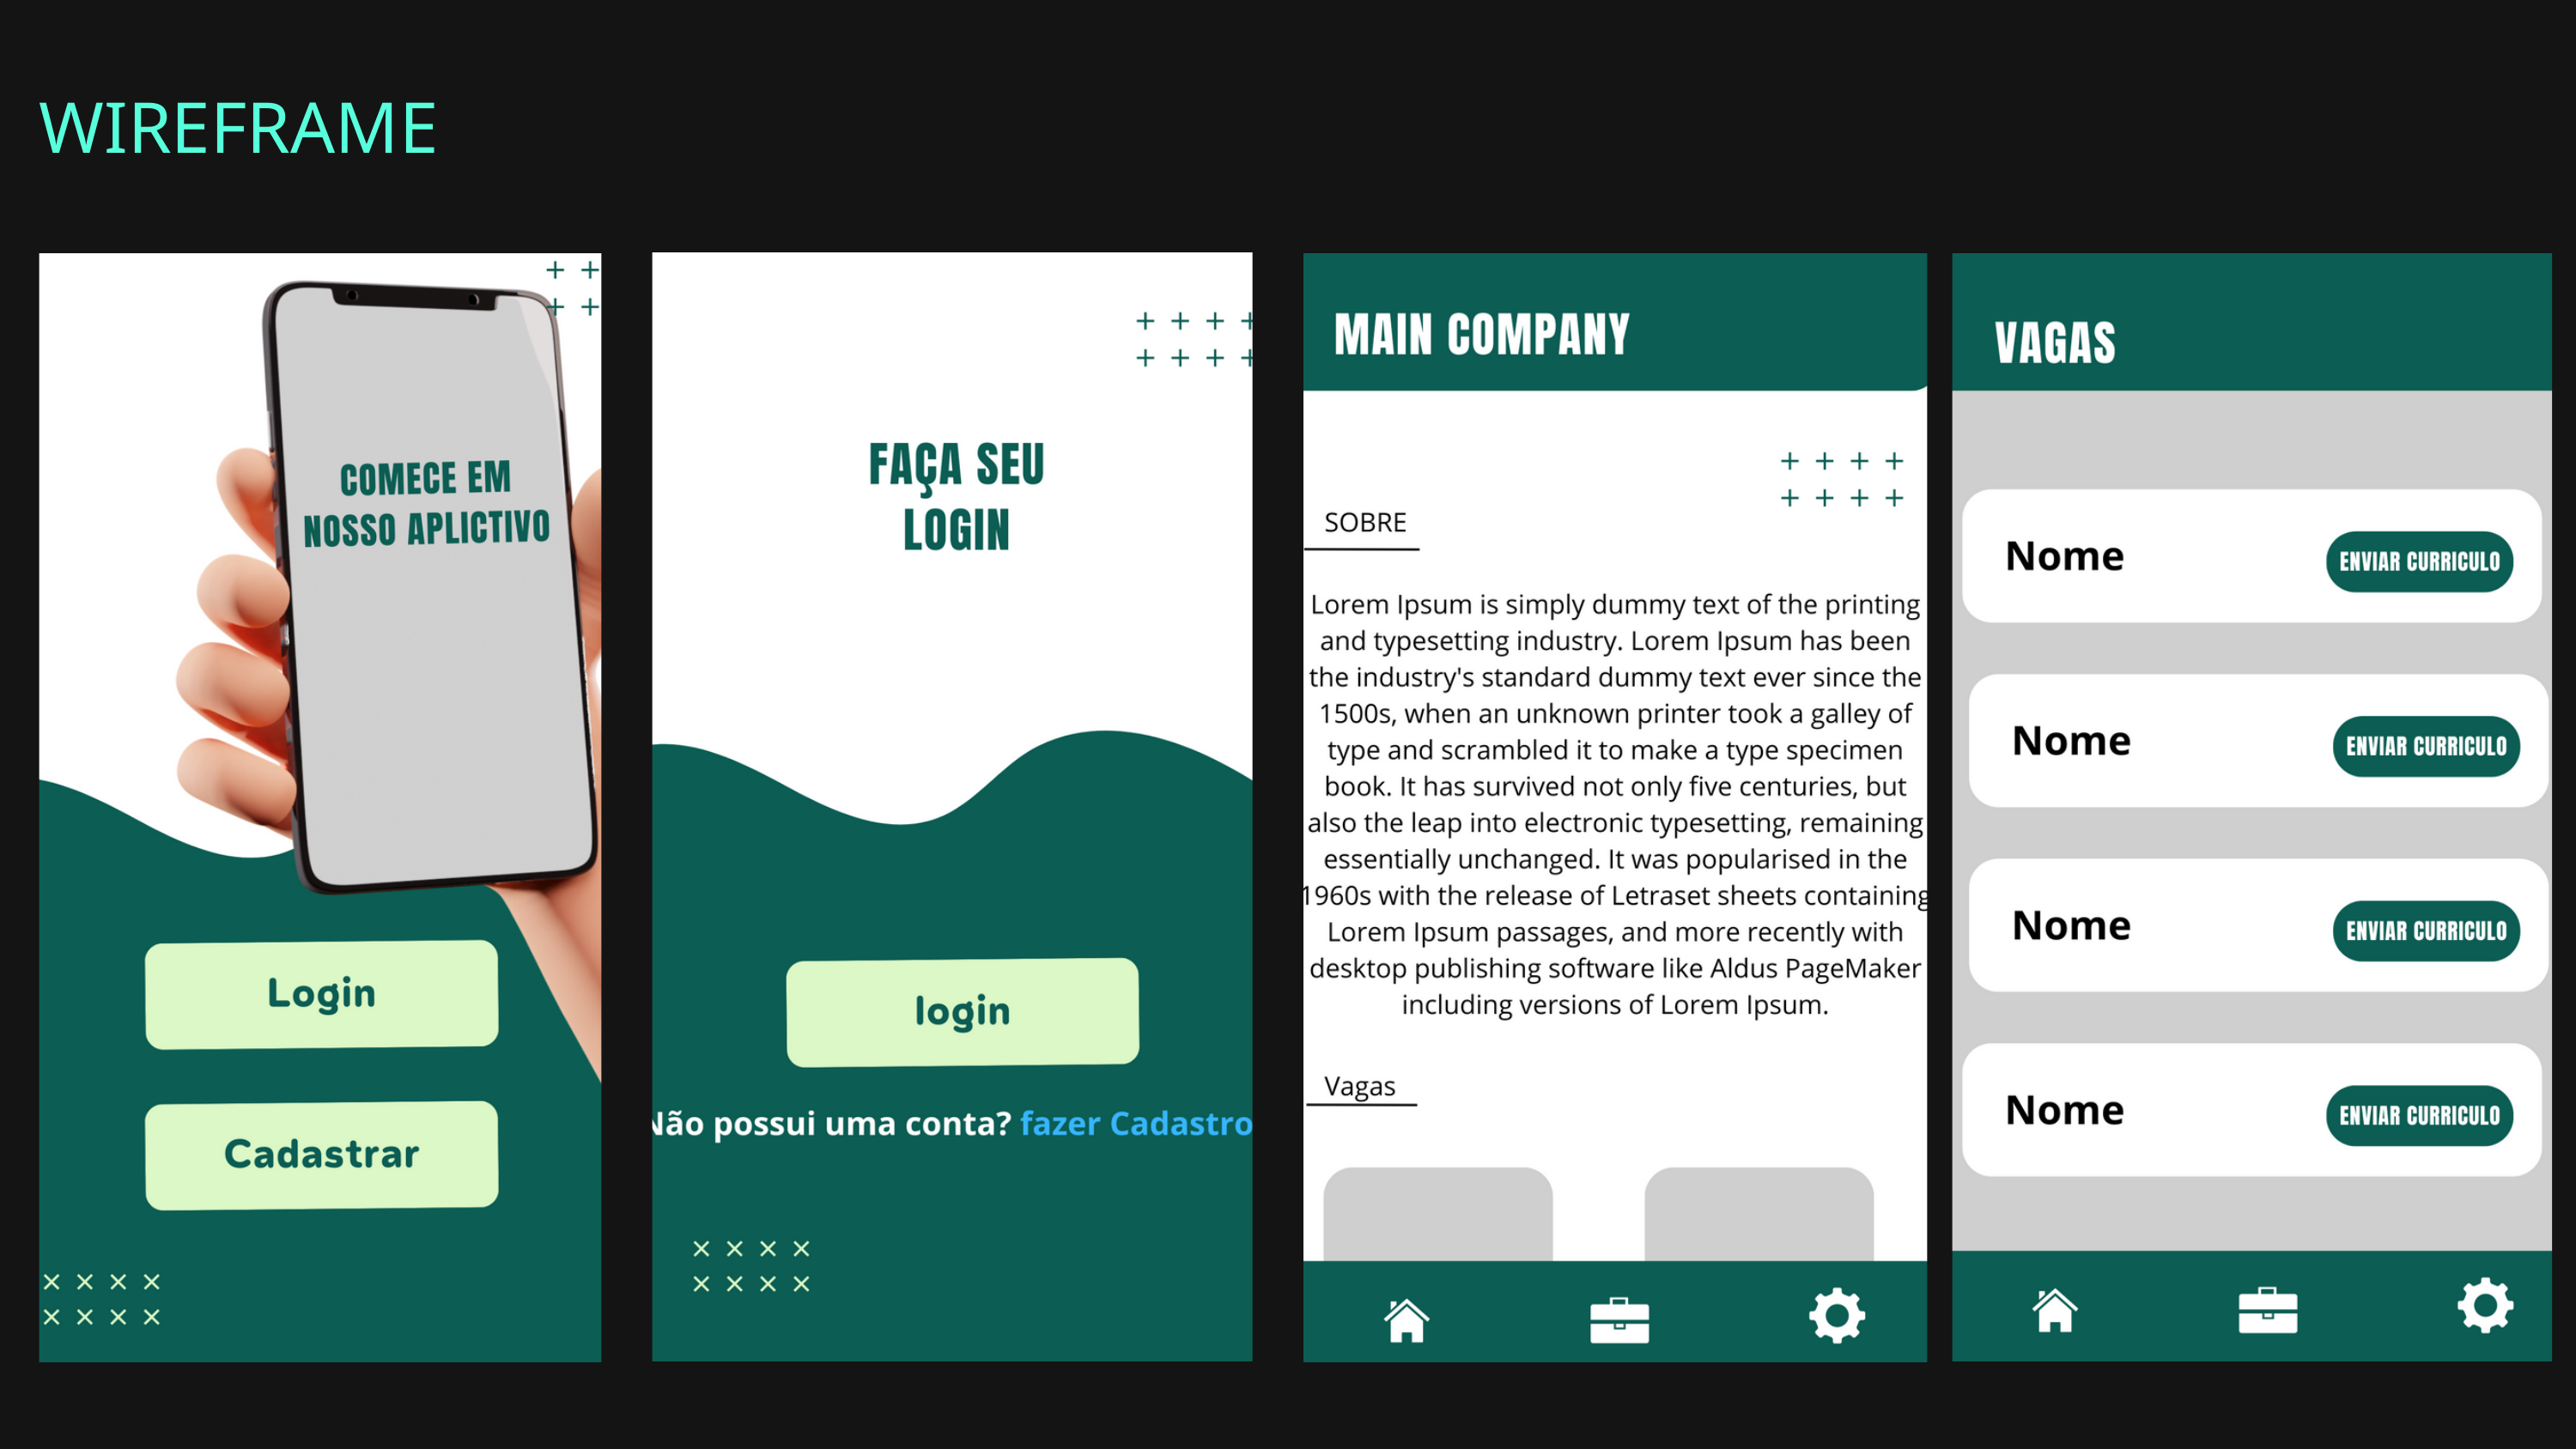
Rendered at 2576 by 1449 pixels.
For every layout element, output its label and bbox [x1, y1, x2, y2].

text_box [652, 295, 1253, 1361]
text_box [1303, 253, 1928, 1362]
text_box [1952, 253, 2553, 1361]
text_box [39, 78, 1574, 287]
text_box [39, 294, 602, 1362]
